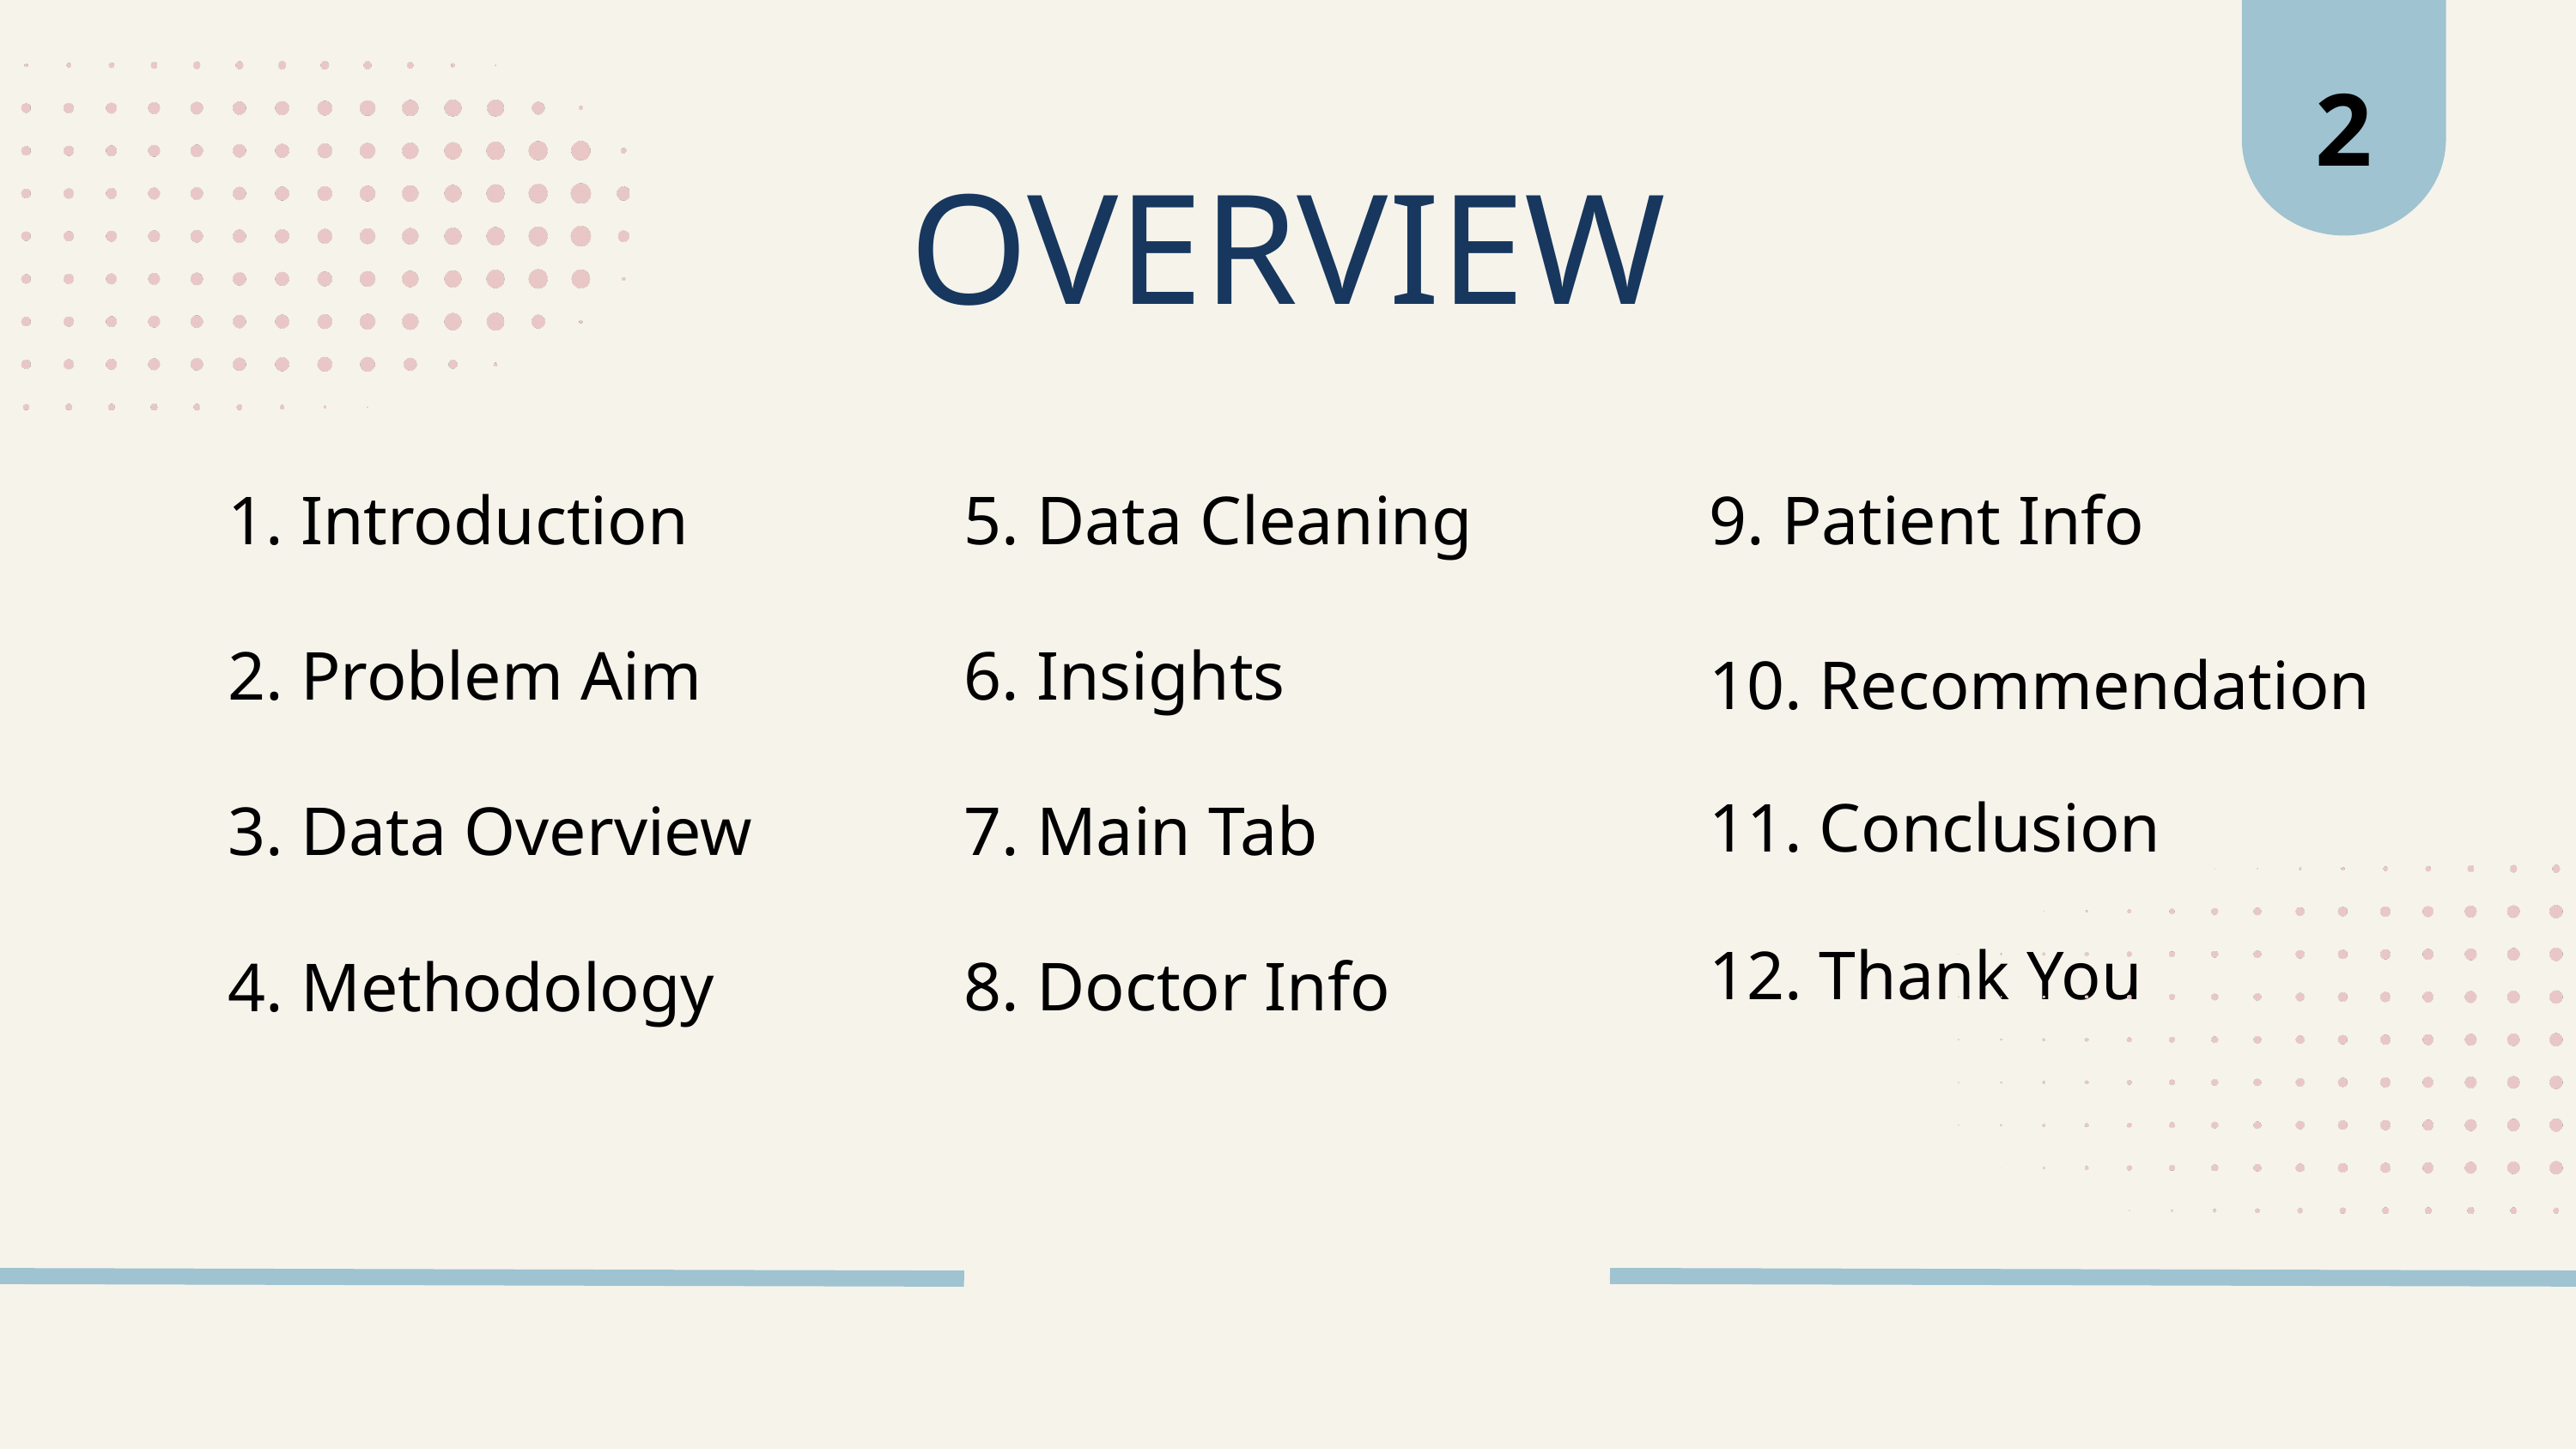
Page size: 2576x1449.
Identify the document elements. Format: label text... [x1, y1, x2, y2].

text_box [0, 61, 630, 410]
text_box 2. Problem Aim [172, 621, 804, 714]
text_box 4. Methodology [172, 931, 804, 1025]
text_box 7. Main Tab [908, 776, 1540, 870]
text_box OVERVIEW [630, 122, 2216, 336]
text_box 8. Doctor Info [908, 931, 1620, 1025]
text_box [1916, 864, 2576, 1215]
text_box 5. Data Cleaning [908, 465, 1540, 559]
text_box 3. Data Overview [172, 776, 908, 870]
text_box 6. Insights [908, 621, 1540, 714]
text_box 1. Introduction [172, 465, 804, 559]
text_box 10. Recommendation [1652, 630, 2409, 724]
text_box 9. Patient Info [1652, 465, 2284, 559]
text_box 12. Thank You [1652, 919, 1916, 1013]
text_box 11. Conclusion [1652, 773, 2284, 866]
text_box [2233, 0, 2455, 236]
